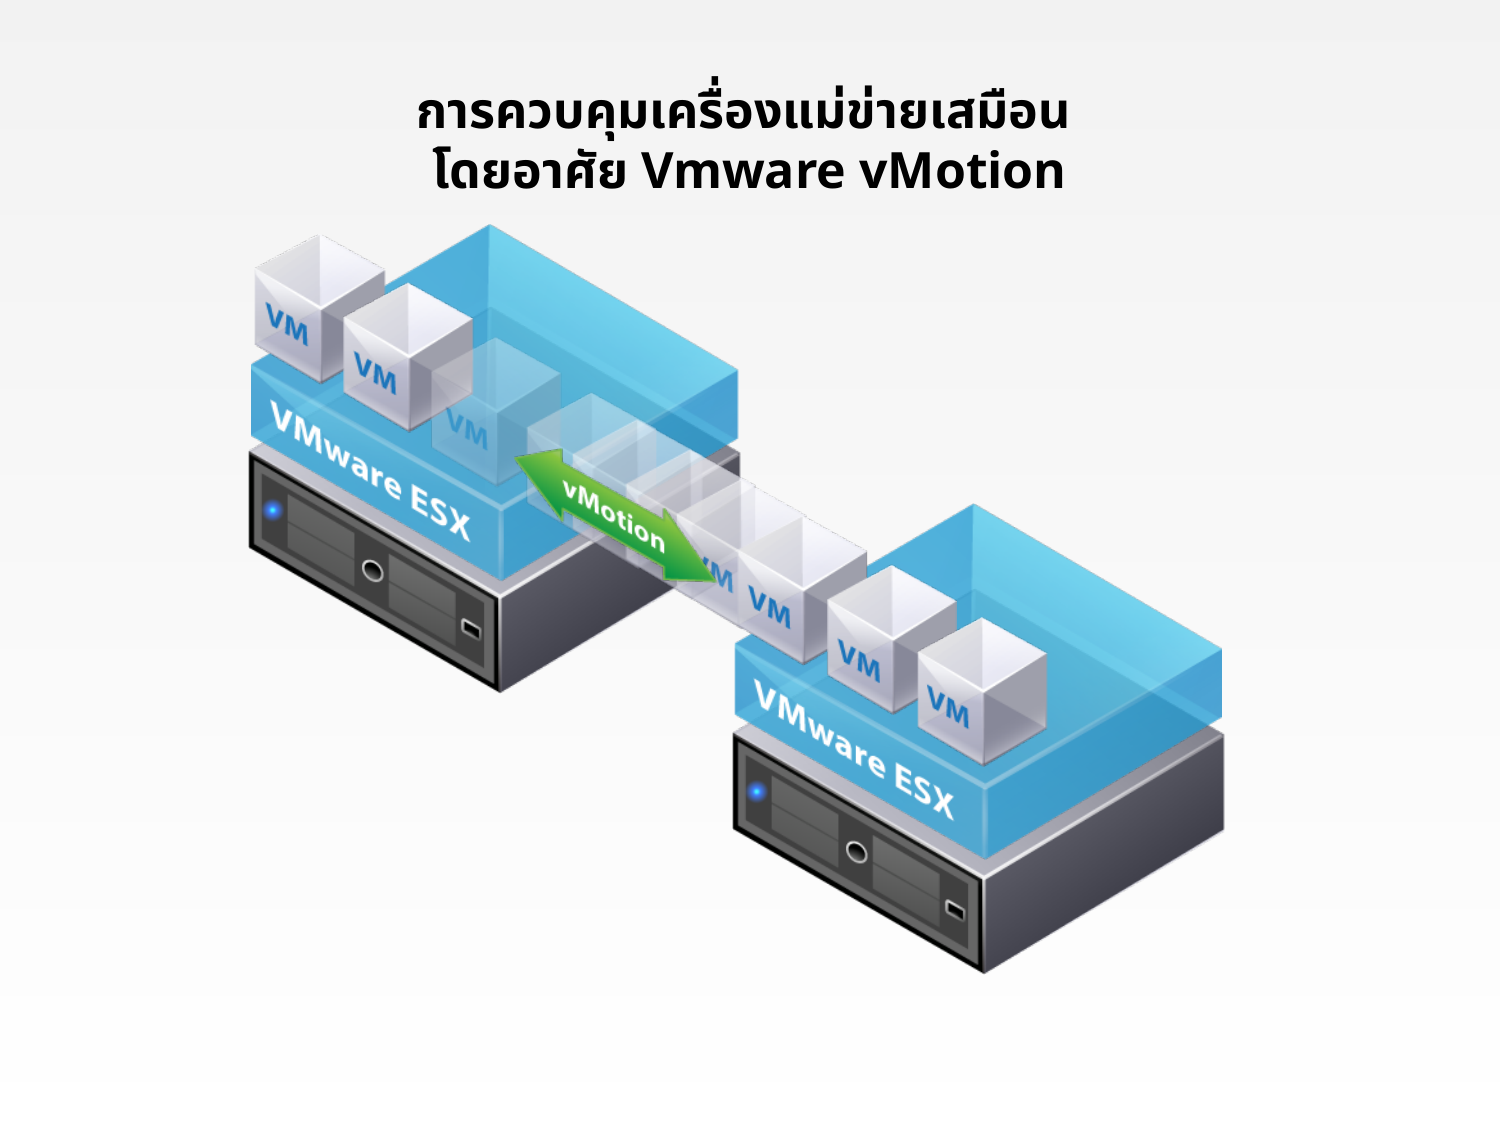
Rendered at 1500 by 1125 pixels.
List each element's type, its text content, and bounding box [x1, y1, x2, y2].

title การควบคุมเครื่องแม่ข่ายเสมือน โดยอาศัย Vmware vMotion [75, 45, 1425, 233]
picture [248, 224, 1226, 976]
